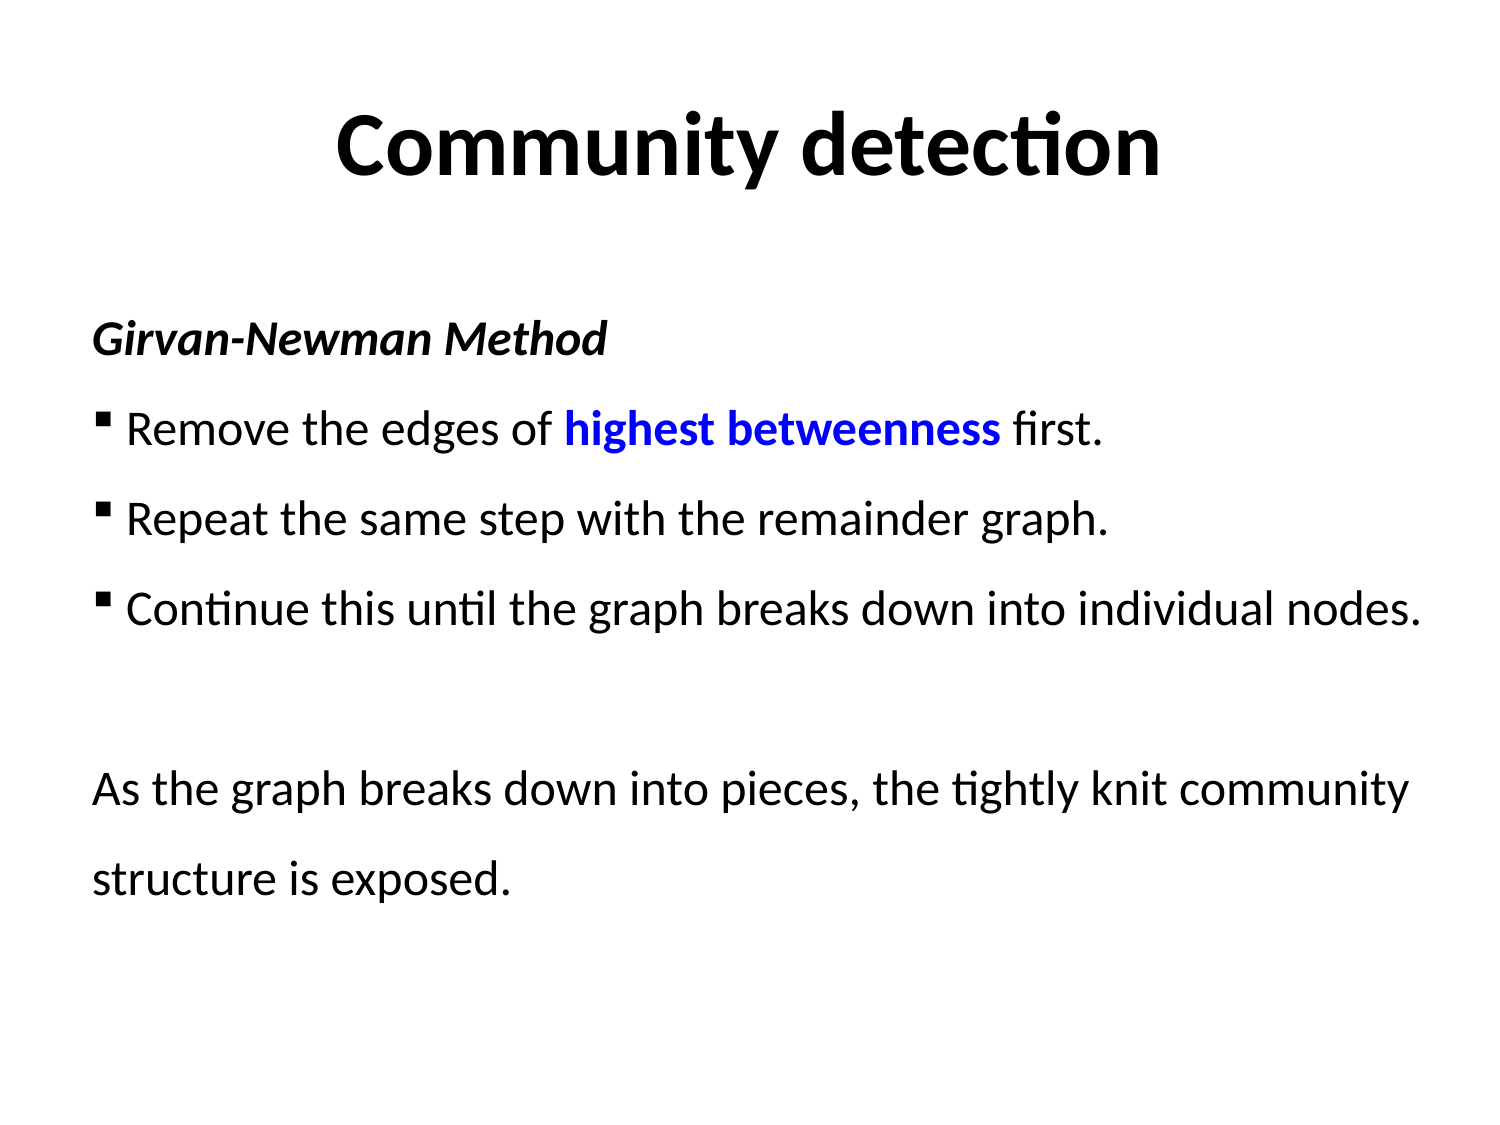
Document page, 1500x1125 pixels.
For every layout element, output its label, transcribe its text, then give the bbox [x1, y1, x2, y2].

text_box Girvan-Newman Method Remove the edges of highest betweenness first. Repeat the same step with the remainder graph. Continue this until the graph breaks down into individual nodes. As the graph breaks down into pieces, the tightly knit community structure is exposed. [77, 268, 1438, 914]
title Community detection [75, 45, 1425, 233]
